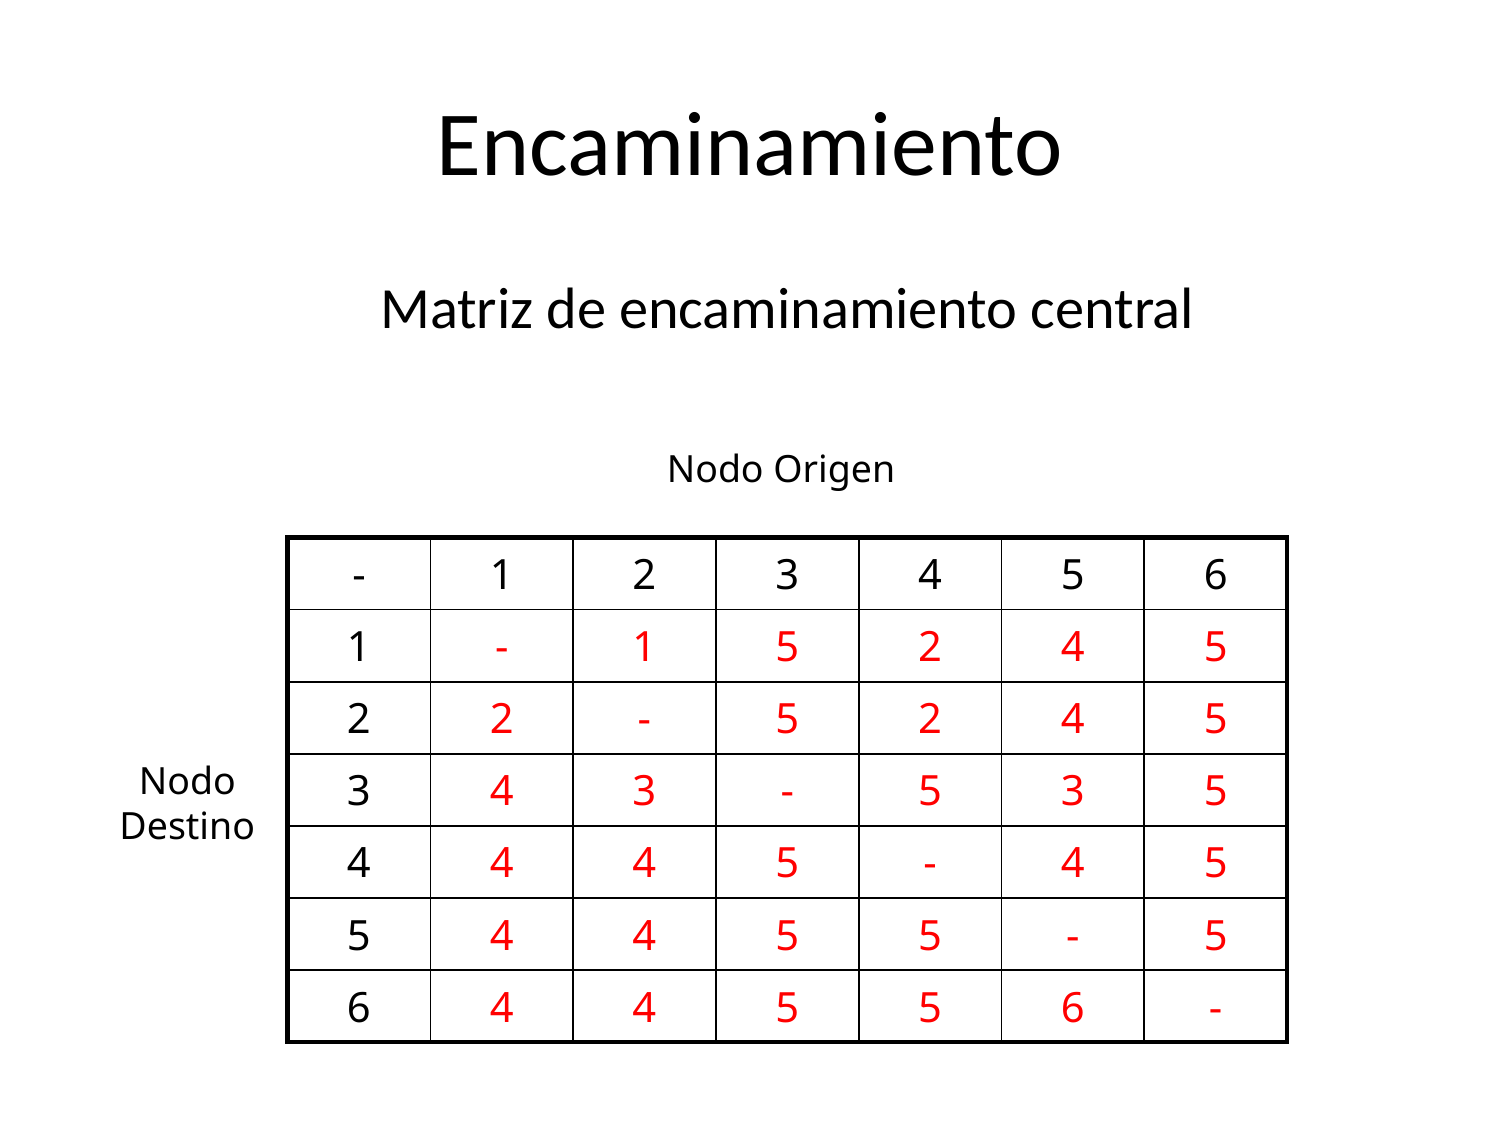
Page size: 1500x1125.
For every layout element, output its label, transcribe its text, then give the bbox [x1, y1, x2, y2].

table_cell 5 [1145, 899, 1285, 969]
table_cell - [717, 755, 858, 825]
table_cell 4 [431, 899, 572, 969]
table_header 5 [1002, 540, 1143, 609]
table_cell 5 [290, 899, 430, 969]
table_cell 3 [313, 755, 430, 825]
table_cell 4 [574, 827, 715, 897]
table_cell 1 [290, 610, 430, 681]
table_cell 4 [574, 899, 715, 969]
title Encaminamiento [75, 45, 1425, 233]
table_cell 2 [431, 683, 572, 753]
table_cell 4 [290, 827, 430, 897]
table_cell 5 [717, 899, 858, 969]
text_box Nodo Origen [562, 437, 1000, 498]
table_cell 2 [860, 683, 1001, 753]
table_cell - [431, 610, 572, 681]
table_cell 2 [860, 610, 1001, 681]
table_cell 5 [1145, 610, 1285, 681]
table_cell 6 [290, 971, 430, 1040]
table_cell 4 [431, 971, 572, 1040]
table_cell 4 [1002, 827, 1143, 897]
table_cell 5 [860, 899, 1001, 969]
table_cell - [574, 683, 715, 753]
table_cell 5 [1145, 683, 1285, 753]
table_cell 5 [717, 971, 858, 1040]
table_header 2 [574, 540, 715, 609]
table_cell 5 [1145, 755, 1285, 825]
table_cell 5 [717, 610, 858, 681]
table_cell 4 [431, 755, 572, 825]
table_cell 4 [431, 827, 572, 897]
table_cell 3 [574, 755, 715, 825]
table_header - [290, 540, 430, 609]
table_header 3 [717, 540, 858, 609]
table_cell 5 [860, 755, 1001, 825]
table_cell 3 [1002, 755, 1143, 825]
table_header 4 [860, 540, 1001, 609]
table_cell 4 [1002, 610, 1143, 681]
table_cell 4 [574, 971, 715, 1040]
table_cell 5 [860, 971, 1001, 1040]
table_cell 1 [574, 610, 715, 681]
table_cell - [1145, 971, 1285, 1040]
table_cell 5 [717, 683, 858, 753]
table_header 6 [1145, 540, 1285, 609]
list Matriz de encaminamiento central [75, 262, 1425, 1005]
table_header 1 [431, 540, 572, 609]
table_cell 6 [1002, 971, 1143, 1040]
table_cell 5 [717, 827, 858, 897]
table_cell 2 [290, 683, 430, 753]
table_cell 5 [1145, 827, 1285, 897]
table_cell 4 [1002, 683, 1143, 753]
table_cell - [1002, 899, 1143, 969]
table_cell - [860, 827, 1001, 897]
text_box Nodo Destino [62, 749, 313, 855]
